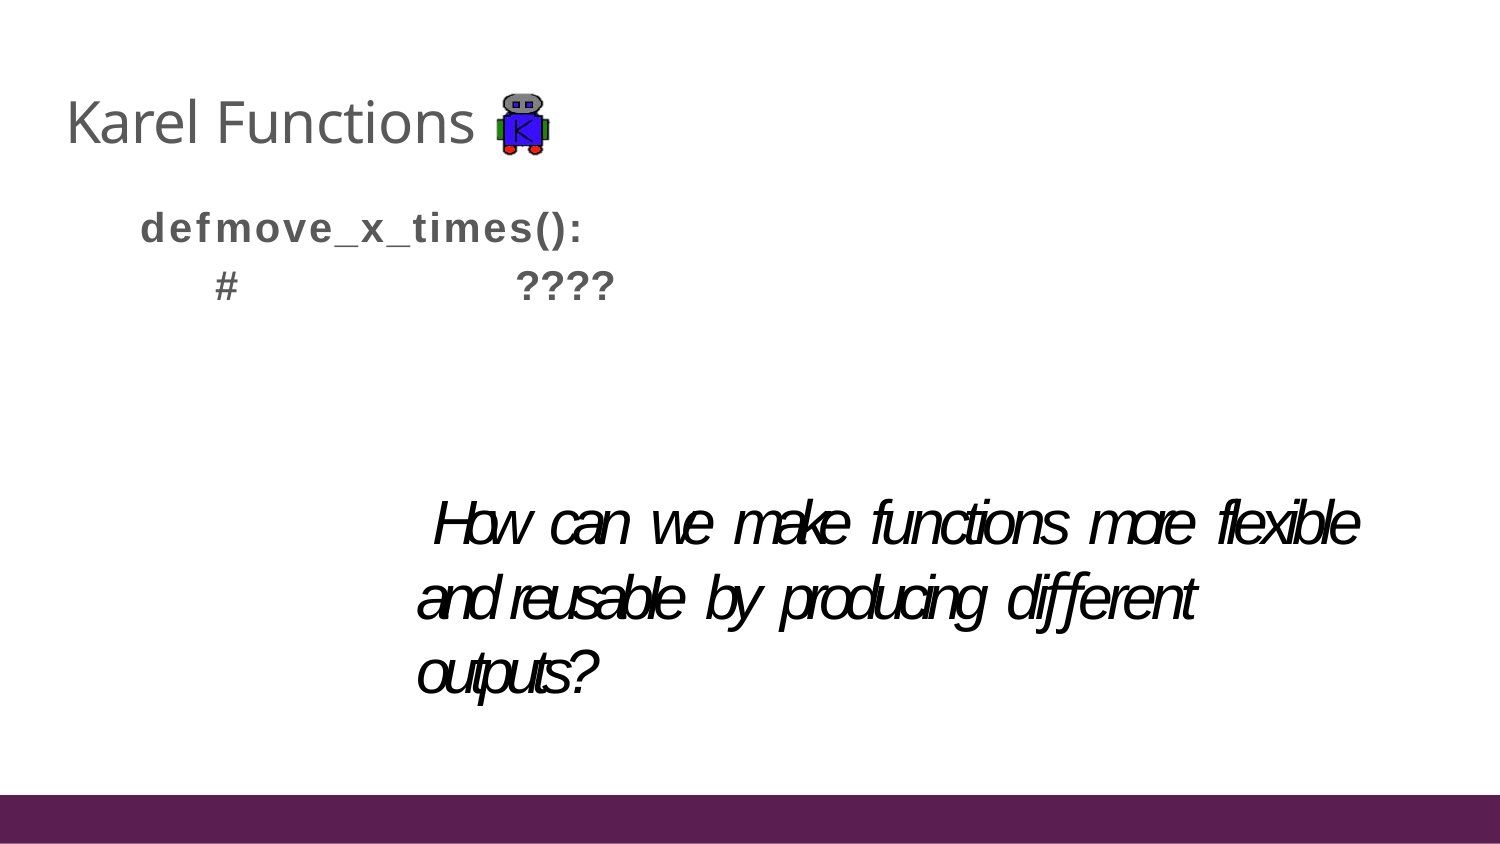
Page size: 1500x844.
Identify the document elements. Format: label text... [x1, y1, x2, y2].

text_box How can we make functions more flexible and reusabIe by producing diﬀerent outputs? [414, 479, 1381, 707]
text_box def move_x_times(): # ???? [138, 226, 618, 309]
title Karel Functions [63, 82, 703, 226]
picture [493, 89, 552, 158]
